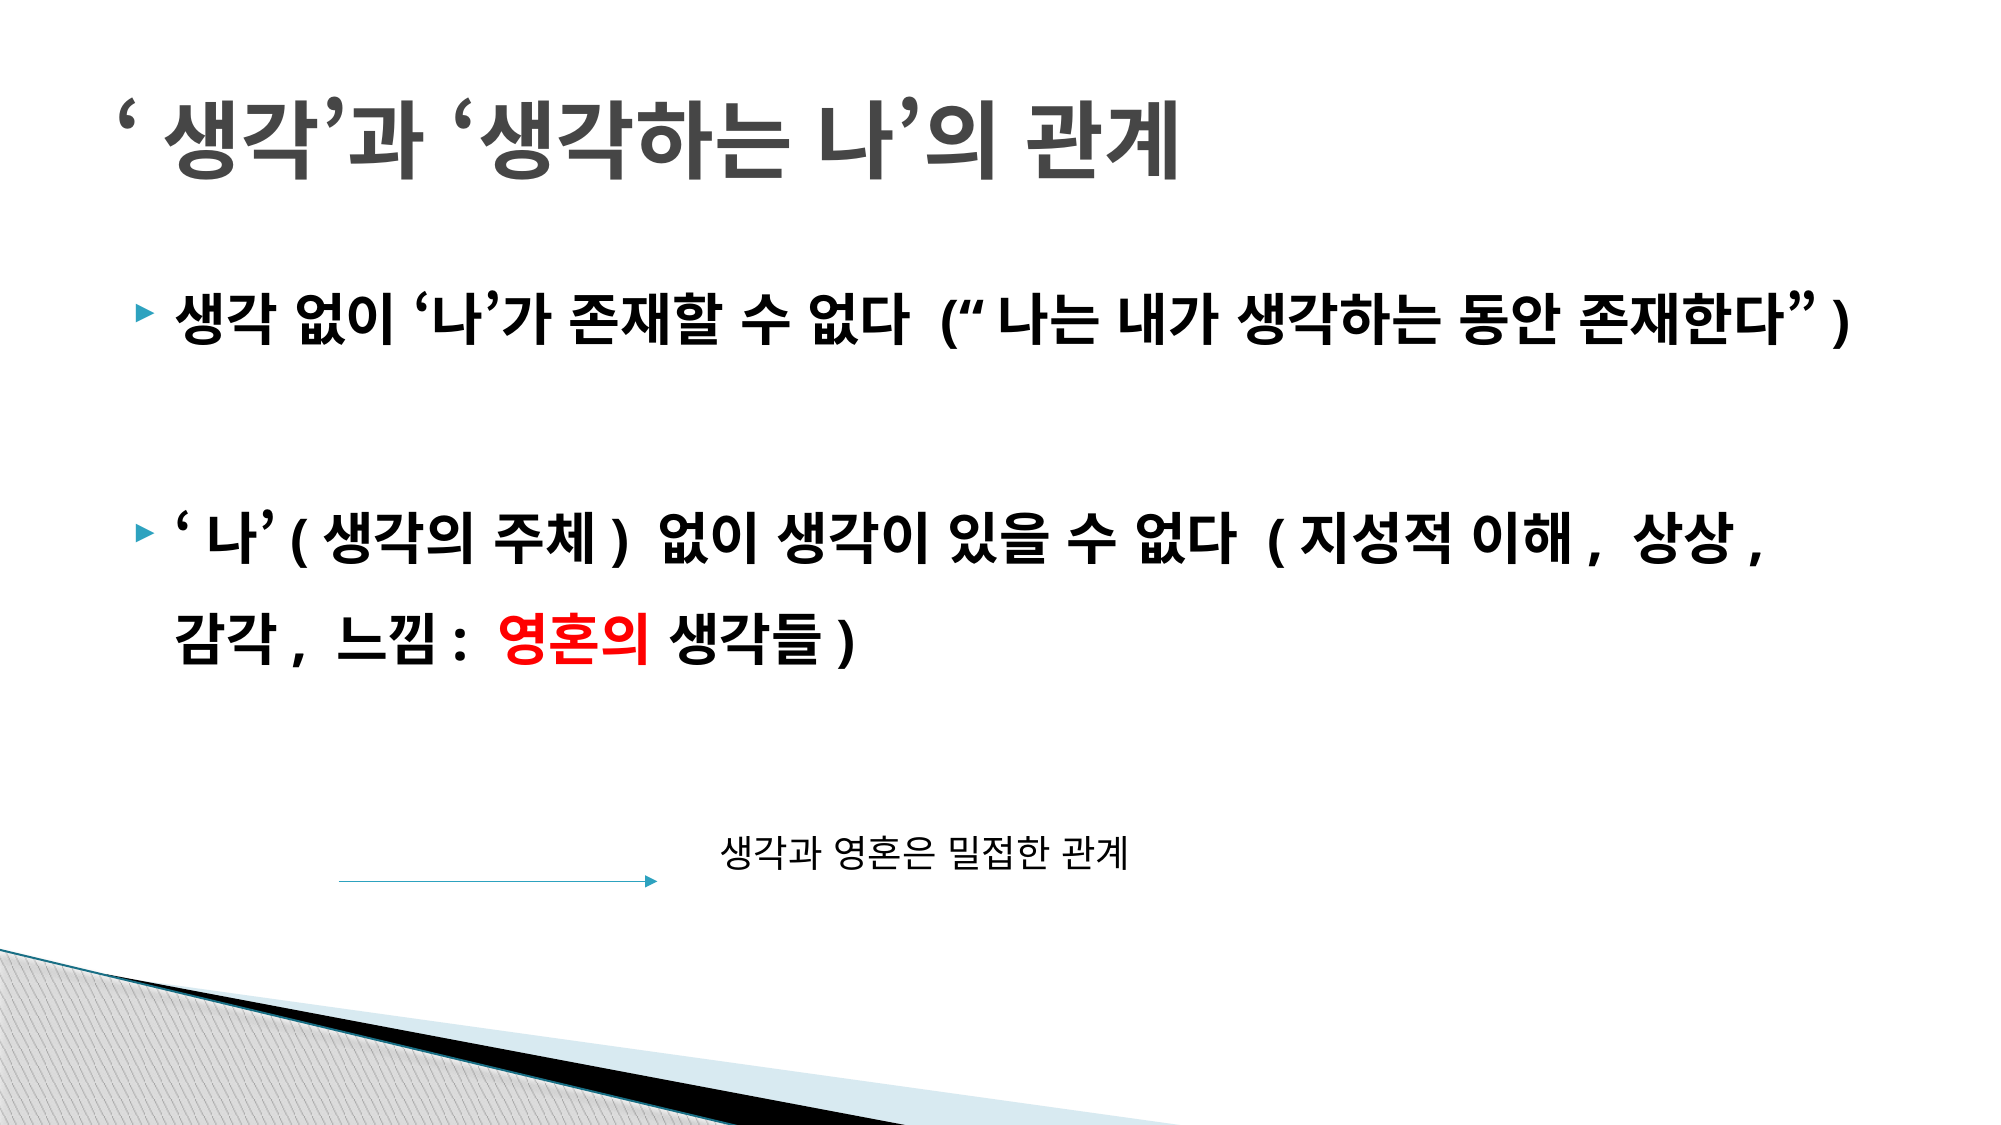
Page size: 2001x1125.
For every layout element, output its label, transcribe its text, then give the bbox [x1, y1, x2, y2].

text_box 생각과 영혼은 밀접한 관계 [704, 822, 1260, 882]
list 생각 없이 ‘나’가 존재할 수 없다 (“나는 내가 생각하는 동안 존재한다”) ‘나’(생각의 주체) 없이 생각이 있을 수 없다 (지성적 이해, 상상, 감각, 느낌: 영혼의 생각들) [99, 243, 1900, 986]
title ‘생각’과 ‘생각하는 나’의 관계 [99, 45, 1900, 233]
